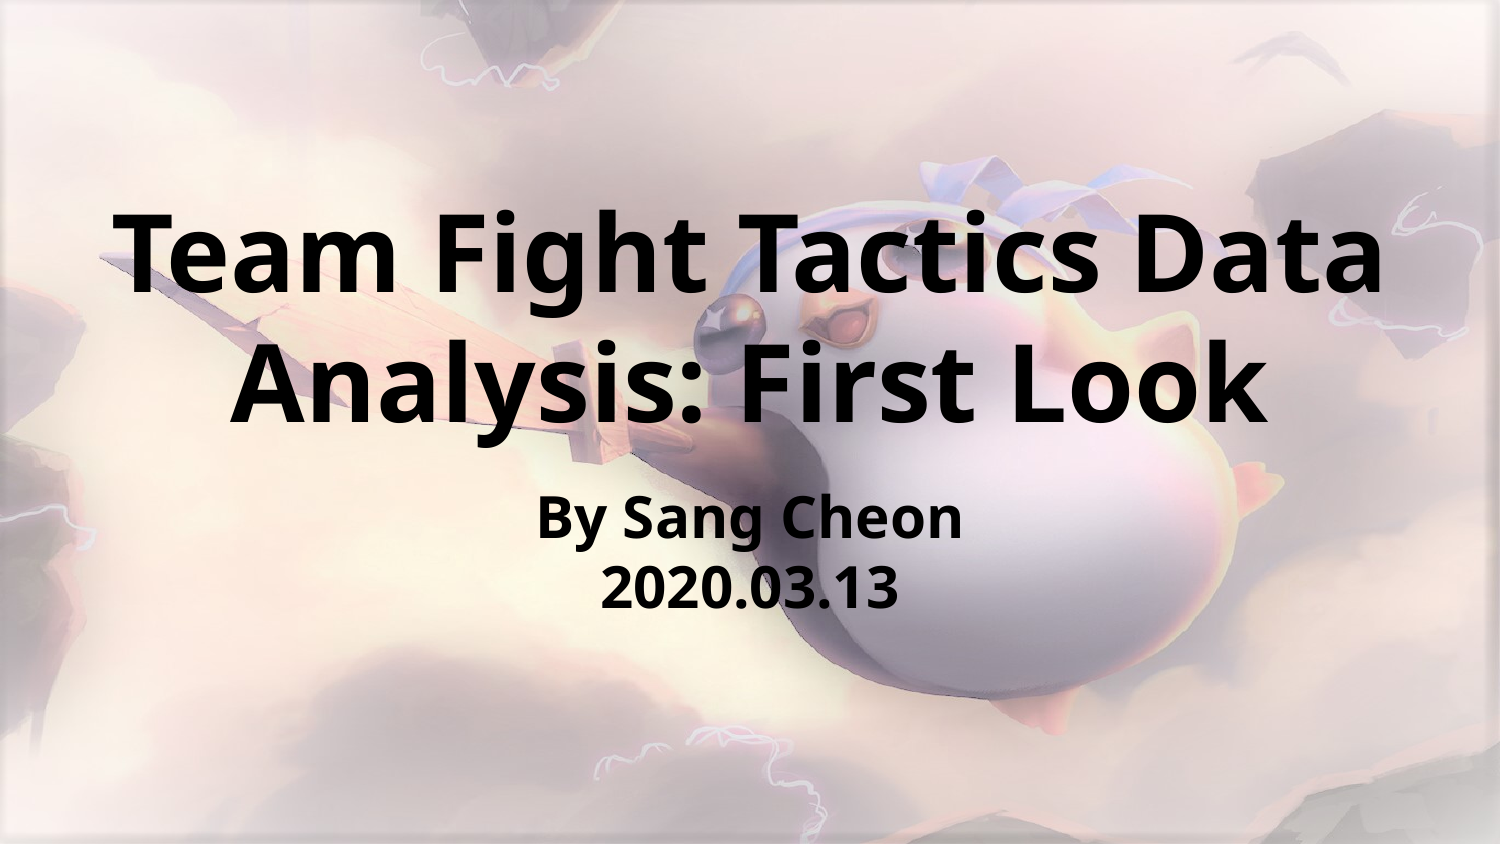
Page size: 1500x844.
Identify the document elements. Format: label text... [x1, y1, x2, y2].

picture [0, 0, 1500, 844]
subtitle By Sang Cheon 2020.03.13 [51, 464, 1449, 595]
title Team Fight Tactics Data Analysis: First Look [51, 122, 1449, 459]
